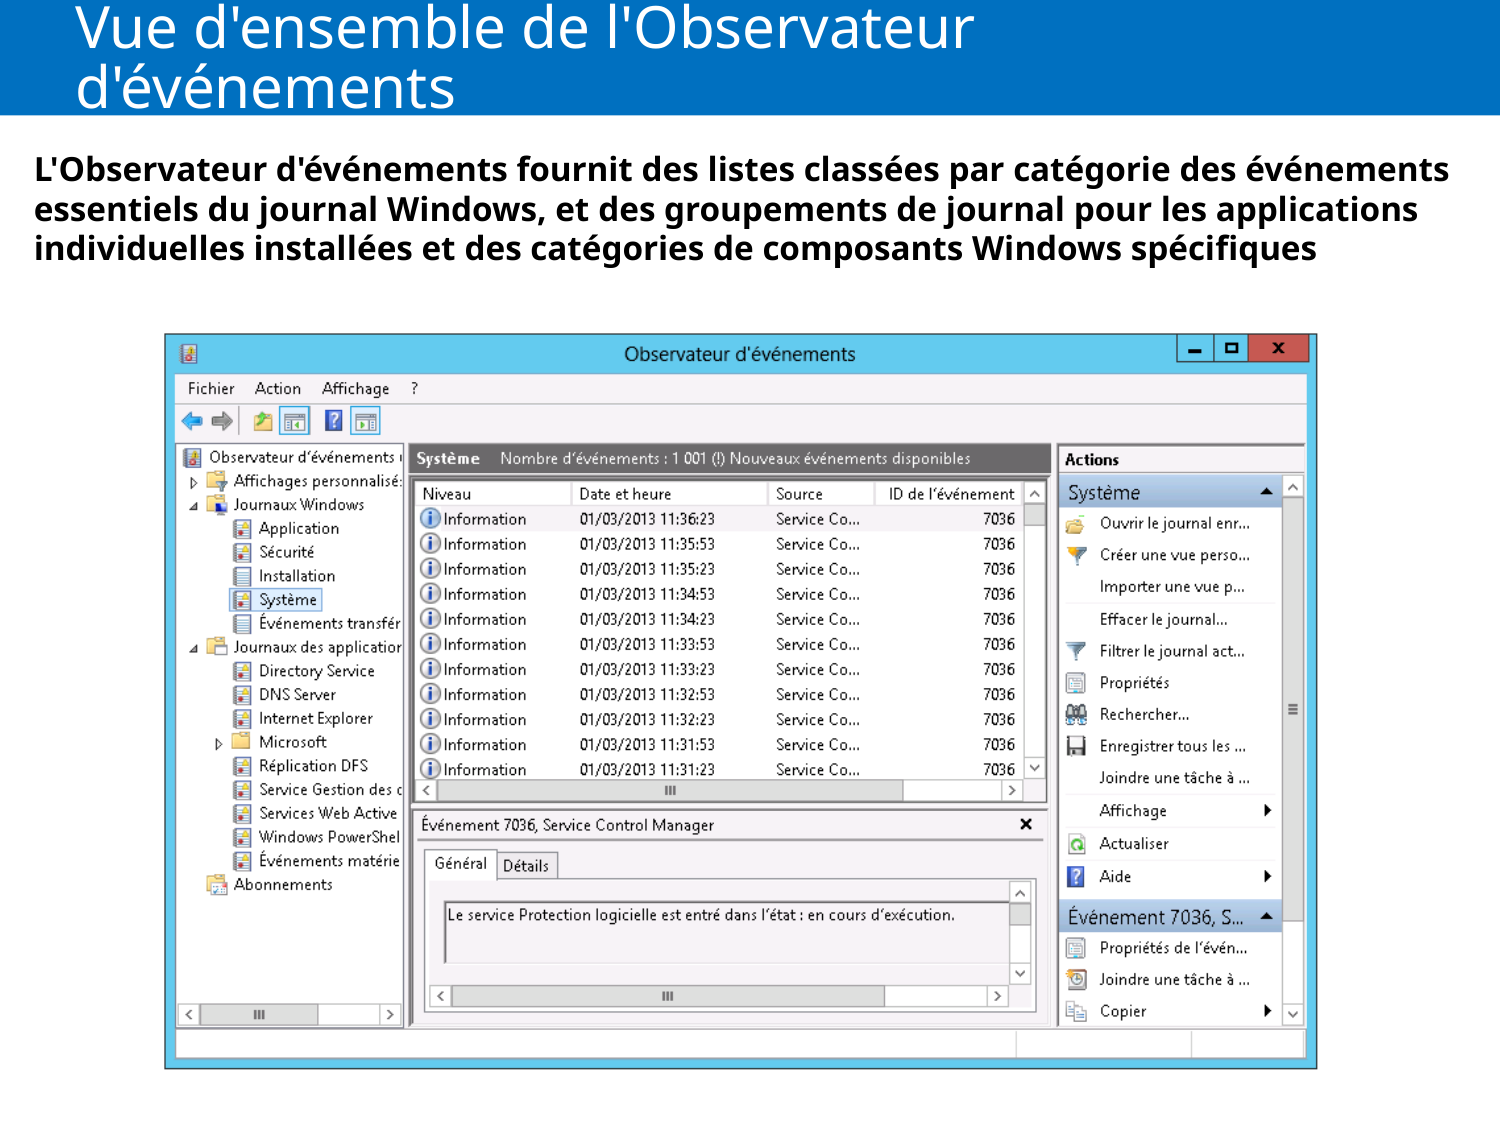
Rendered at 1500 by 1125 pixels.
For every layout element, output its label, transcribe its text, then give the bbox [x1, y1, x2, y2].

text_box L'Observateur d'événements fournit des listes classées par catégorie des événements essentiels du journal Windows, et des groupements de journal pour les applications individuelles installées et des catégories de composants Windows spécifiques [19, 140, 1491, 275]
picture [150, 319, 1332, 1084]
title Vue d'ensemble de l'Observateur d'événements [75, 0, 1351, 122]
